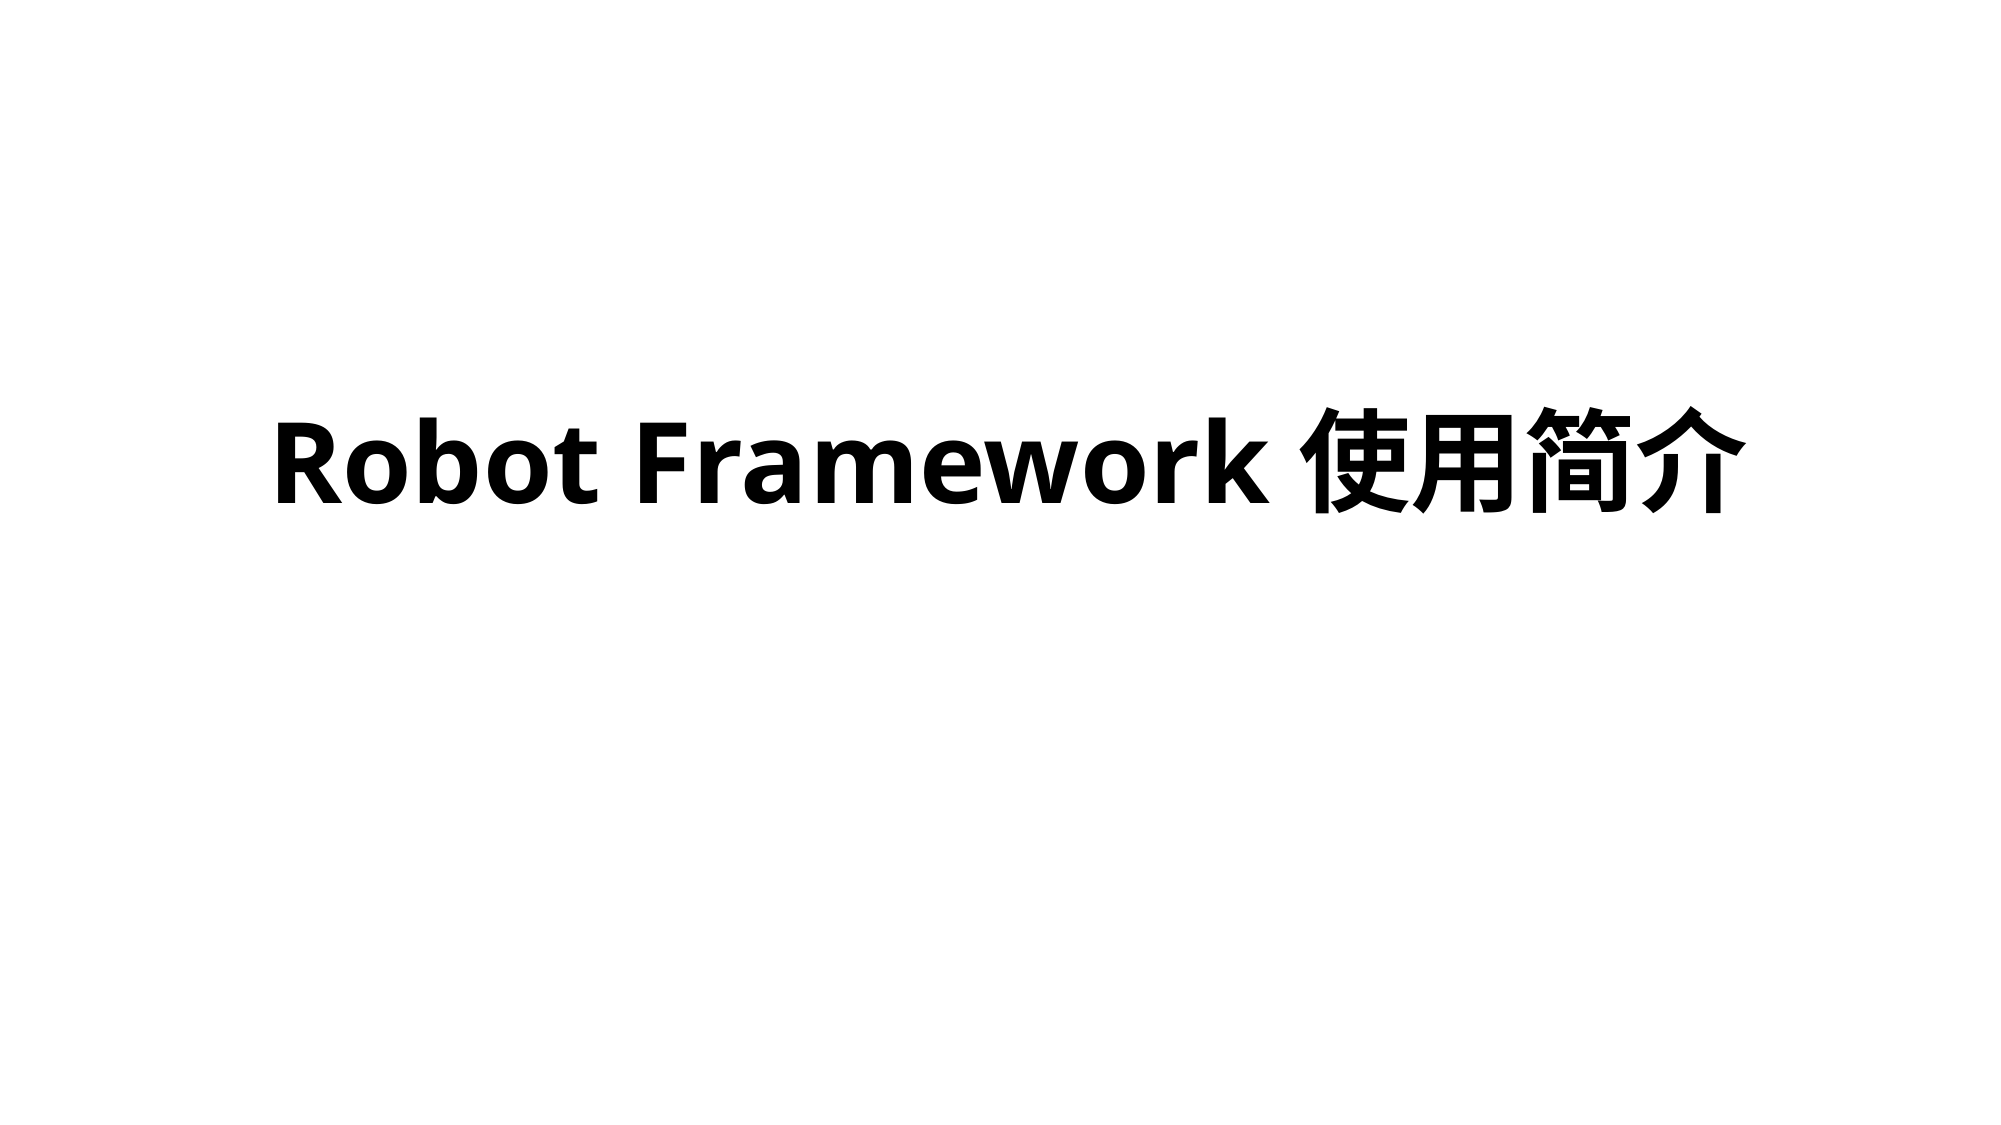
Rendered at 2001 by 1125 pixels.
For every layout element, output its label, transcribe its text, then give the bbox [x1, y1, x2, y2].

title Robot Framework使用简介 [214, 124, 1802, 536]
